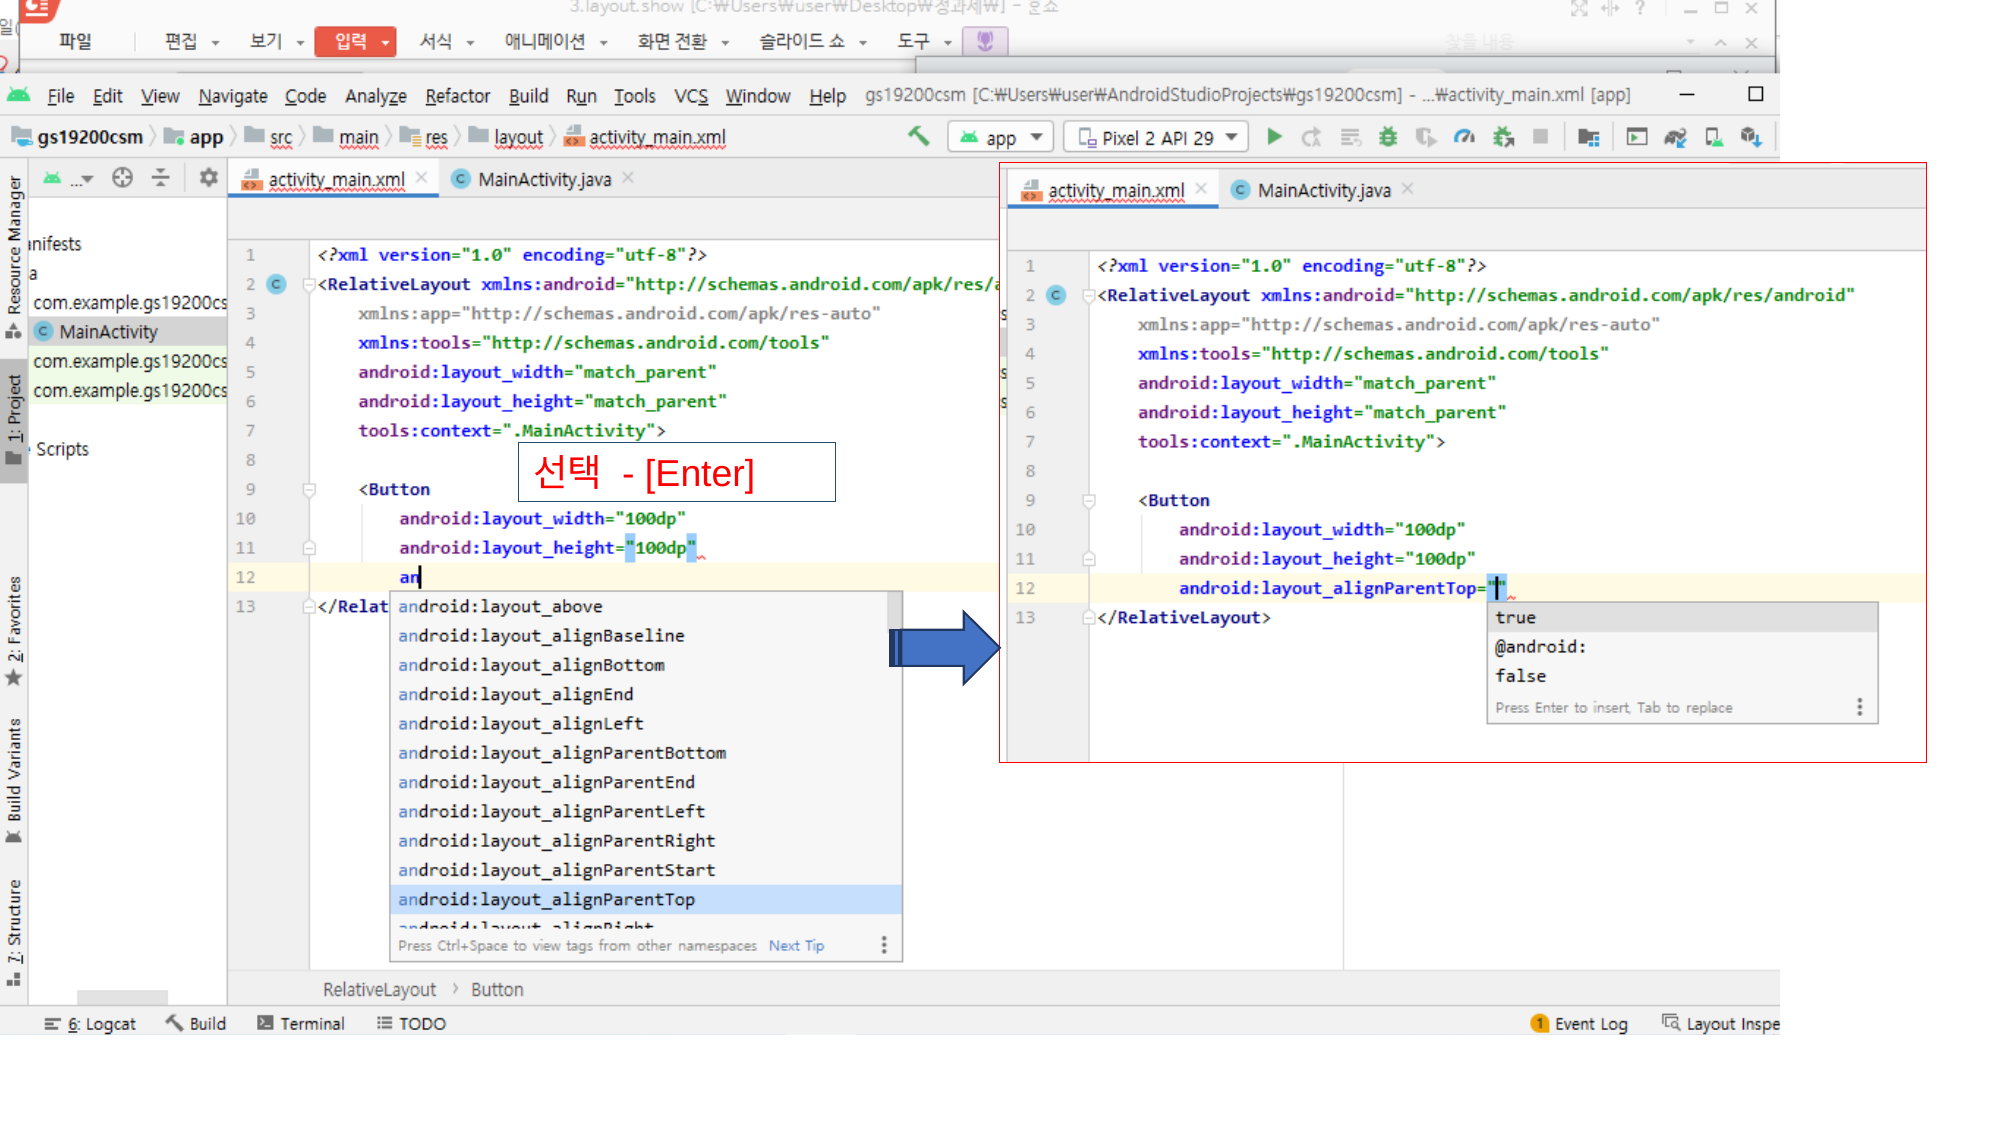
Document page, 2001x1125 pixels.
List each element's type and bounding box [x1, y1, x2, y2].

picture [0, 0, 1927, 1035]
